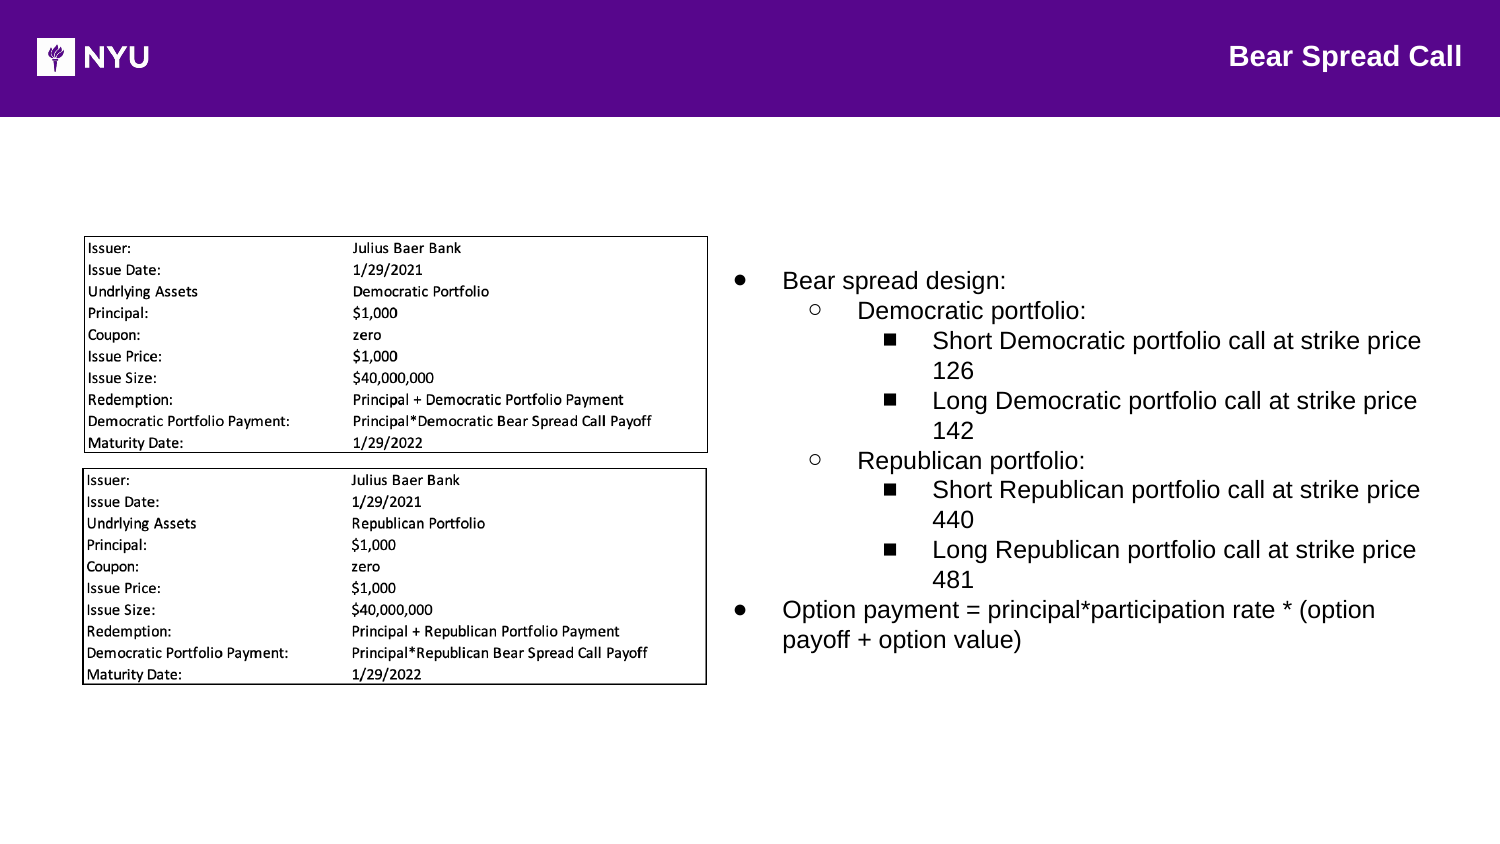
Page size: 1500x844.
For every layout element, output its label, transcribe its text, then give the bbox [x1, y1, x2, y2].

picture [37, 38, 149, 76]
picture [81, 466, 708, 687]
list Bear Spread Call [1013, 37, 1463, 82]
list Bear spread design: Democratic portfolio: Short Democratic portfolio call at strike price 126 Long Democratic portfolio call at strike price 142 Republican portfolio: Short Republican portfolio call at strike price 440 Long Republican portfolio call at strike price 481 Option payment = principal*participation rate * (option payoff + option value) [707, 116, 1443, 844]
picture [81, 234, 708, 453]
